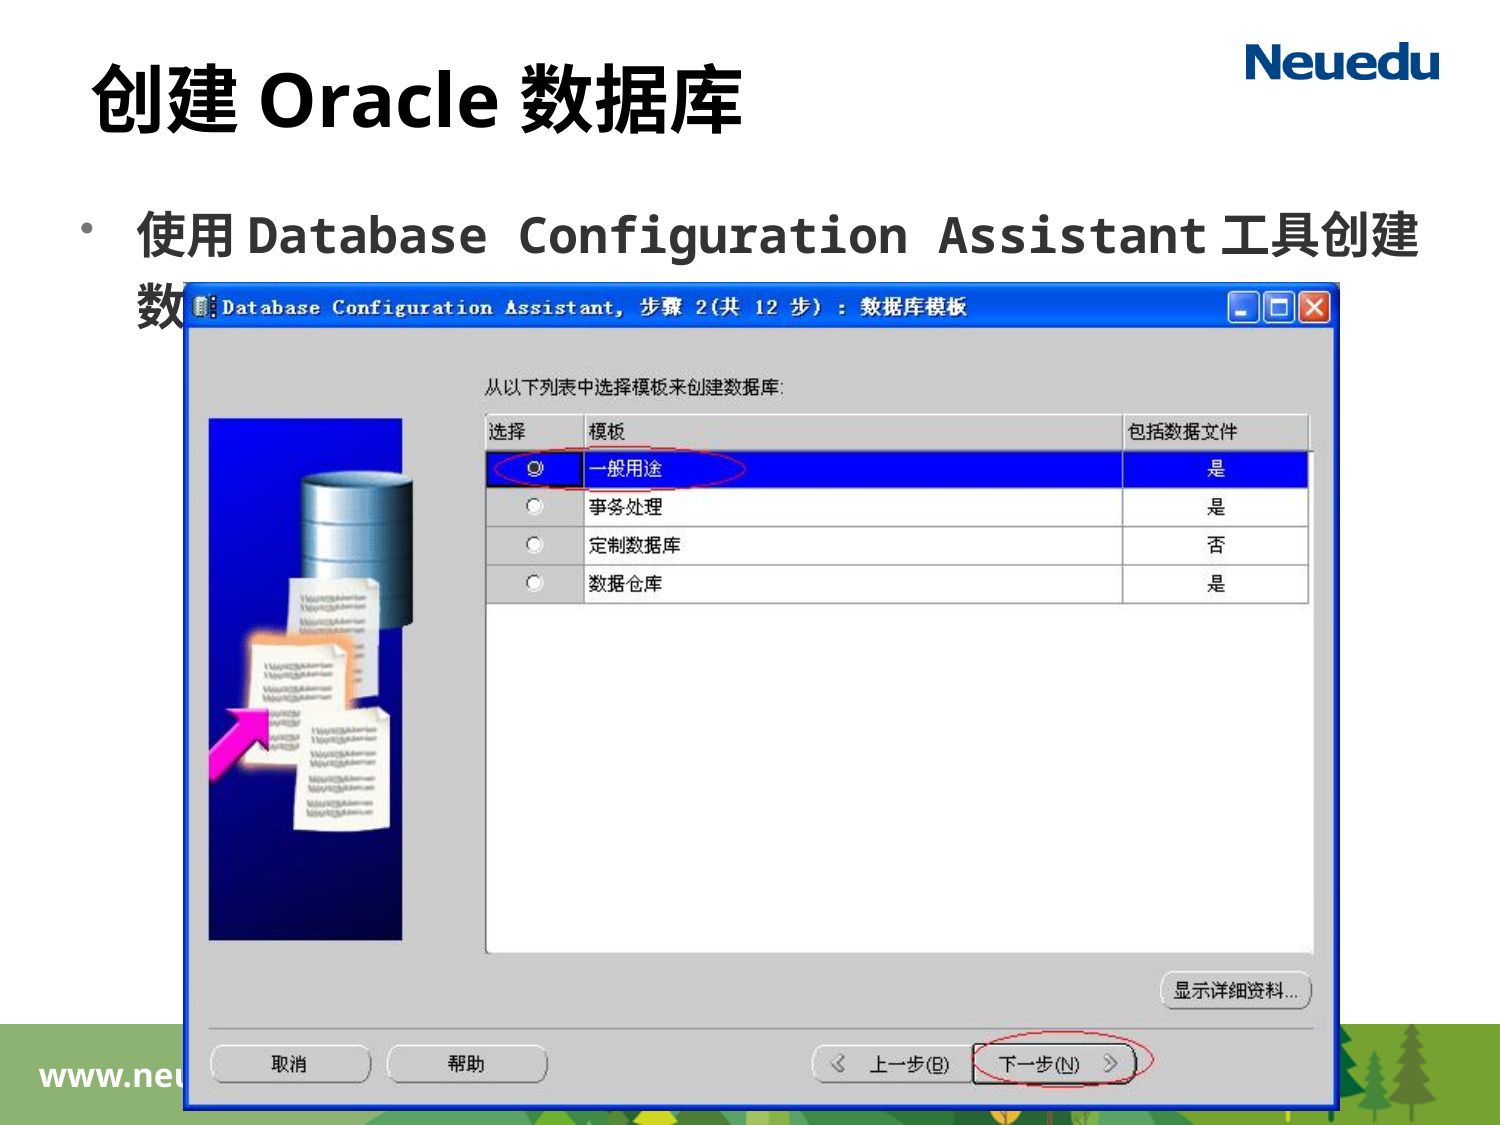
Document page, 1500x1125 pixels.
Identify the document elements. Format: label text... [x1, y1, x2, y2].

picture [0, 282, 1500, 1125]
picture [1246, 42, 1439, 80]
title 创建Oracle数据库 [75, 45, 1425, 150]
text_box 使用Database Configuration Assistant工具创建数据库 [64, 184, 1459, 1000]
